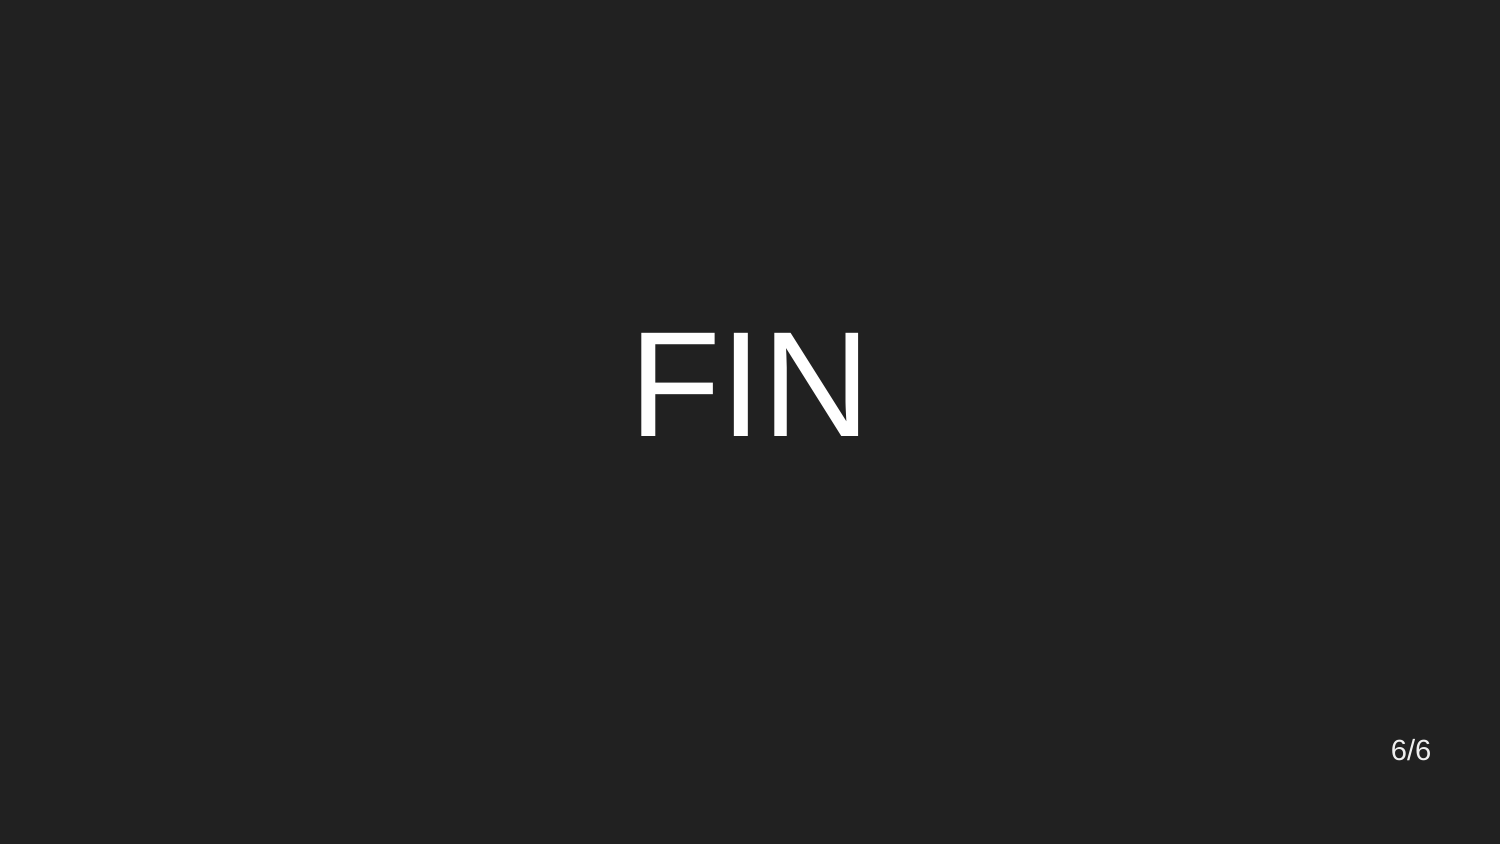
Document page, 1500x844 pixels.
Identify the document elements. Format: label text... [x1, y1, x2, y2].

text_box 6/6 [1375, 716, 1449, 782]
title FIN [51, 271, 1449, 366]
